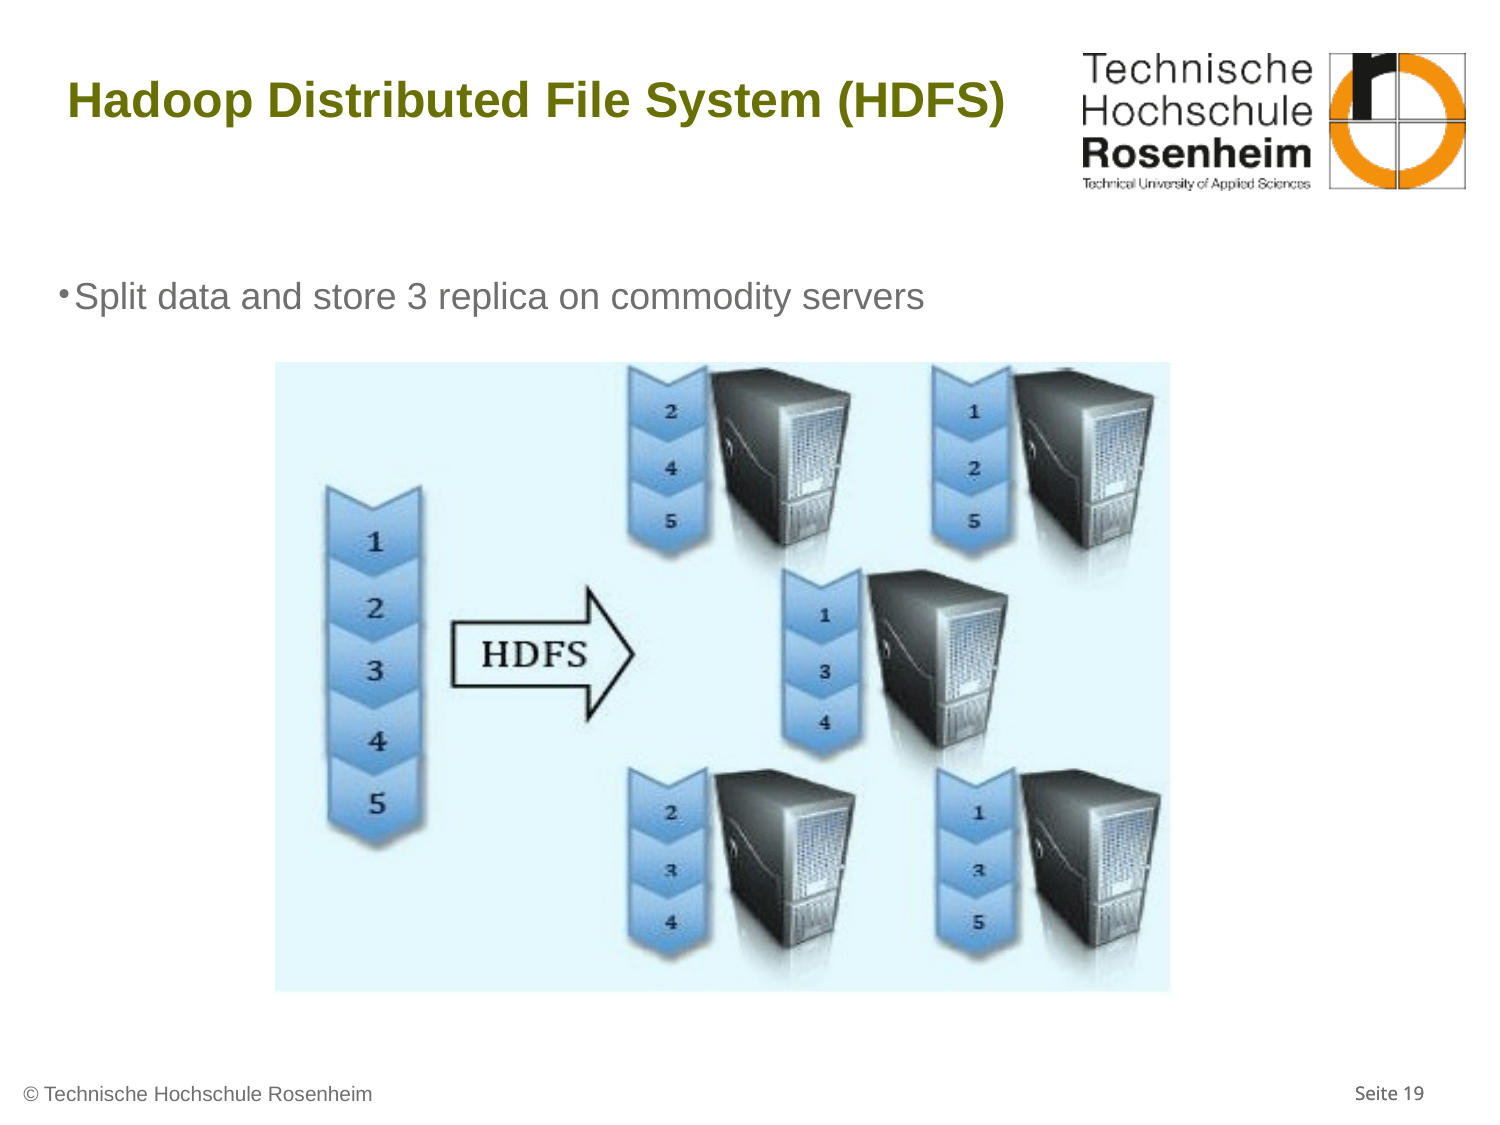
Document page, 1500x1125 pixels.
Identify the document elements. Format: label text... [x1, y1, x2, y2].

list Split data and store 3 replica on commodity servers [57, 275, 1442, 949]
picture [274, 362, 1173, 996]
title Hadoop Distributed File System (HDFS) [53, 59, 1050, 200]
picture [965, 53, 1466, 191]
